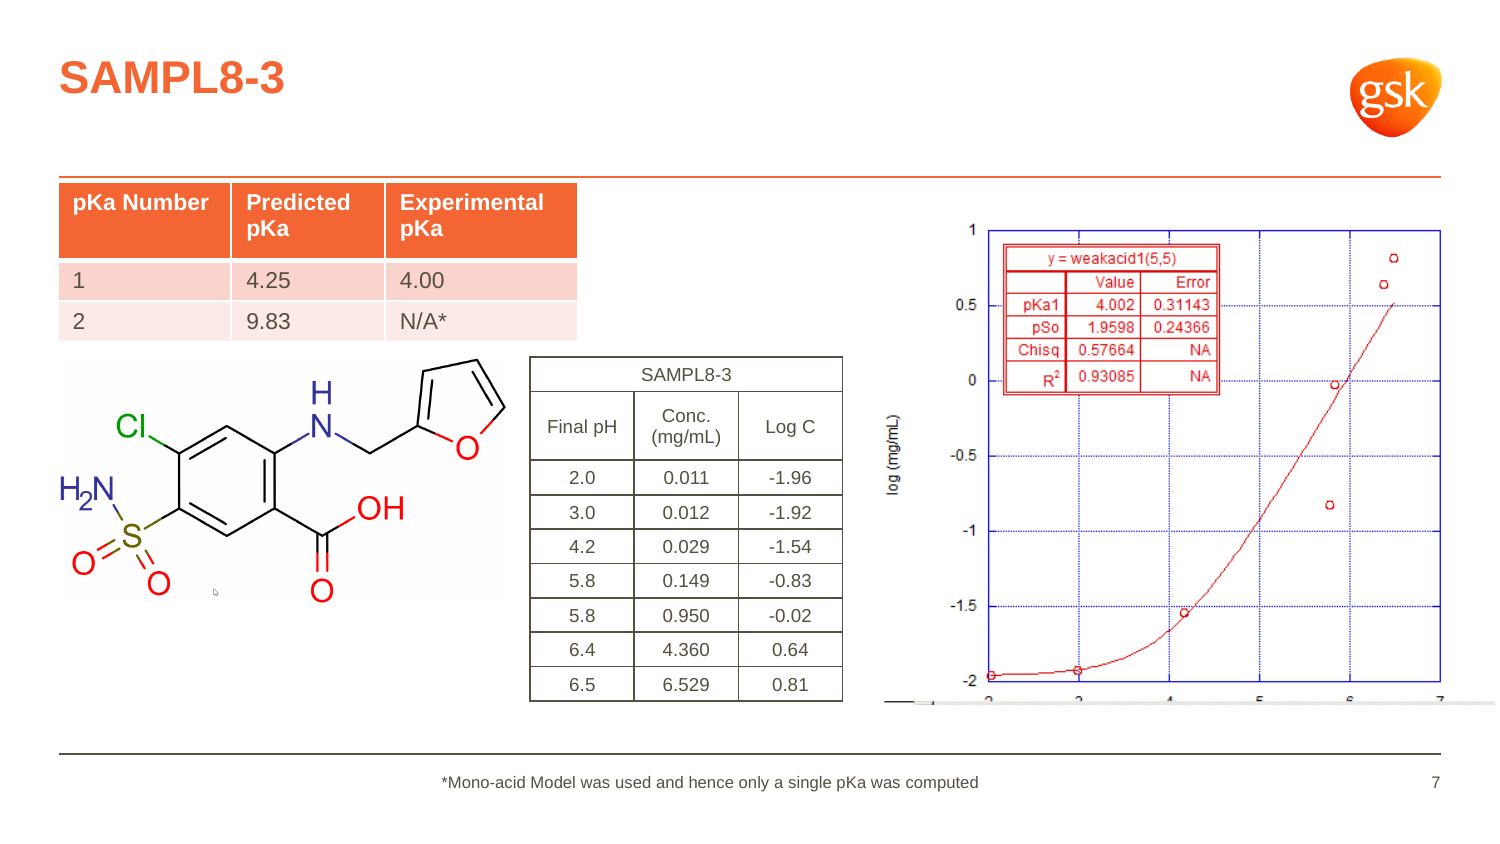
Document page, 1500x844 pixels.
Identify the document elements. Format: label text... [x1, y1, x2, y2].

table_cell 0.029 [635, 530, 738, 563]
table_cell 4.360 [635, 633, 738, 666]
slide_number *Mono-acid Model was used and hence only a single pKa was computed [412, 771, 1009, 817]
table_cell 0.011 [635, 461, 738, 494]
picture [884, 221, 1495, 706]
table_cell 2.0 [531, 461, 633, 494]
table_cell 2 [59, 302, 230, 341]
table_cell -1.54 [739, 530, 842, 563]
table_cell 5.8 [531, 599, 633, 631]
table_header Experimental pKa [386, 183, 577, 258]
table_cell -0.02 [739, 599, 842, 631]
table_cell N/A* [386, 302, 577, 341]
table_cell 0.950 [635, 599, 738, 631]
table_cell 4.00 [386, 263, 577, 300]
table_cell Conc. (mg/mL) [635, 392, 738, 459]
table_cell 6.529 [635, 667, 738, 700]
picture [58, 356, 509, 605]
table_cell 0.64 [739, 633, 842, 666]
table_cell 3.0 [531, 496, 633, 528]
table_cell 0.81 [739, 667, 842, 700]
table_header SAMPL8-3 [531, 358, 842, 391]
table_cell 0.149 [635, 564, 738, 597]
slide_number 7 [1304, 771, 1441, 817]
table_cell 5.8 [531, 564, 633, 597]
table_cell 4.2 [531, 530, 633, 563]
table_cell 0.012 [635, 496, 738, 528]
table_cell -0.83 [739, 564, 842, 597]
table_cell Log C [739, 392, 842, 459]
table_cell 1 [59, 263, 230, 300]
table_header Predicted pKa [232, 183, 384, 258]
table_cell 6.4 [531, 633, 633, 666]
table_cell 4.25 [232, 263, 384, 300]
table_cell -1.96 [739, 461, 842, 494]
table_cell 6.5 [531, 667, 633, 700]
picture [1333, 38, 1457, 157]
title SAMPL8-3 [58, 47, 1302, 103]
table_header pKa Number [59, 183, 230, 258]
table_cell -1.92 [739, 496, 842, 528]
table_cell Final pH [531, 392, 633, 459]
table_cell 9.83 [232, 302, 384, 341]
